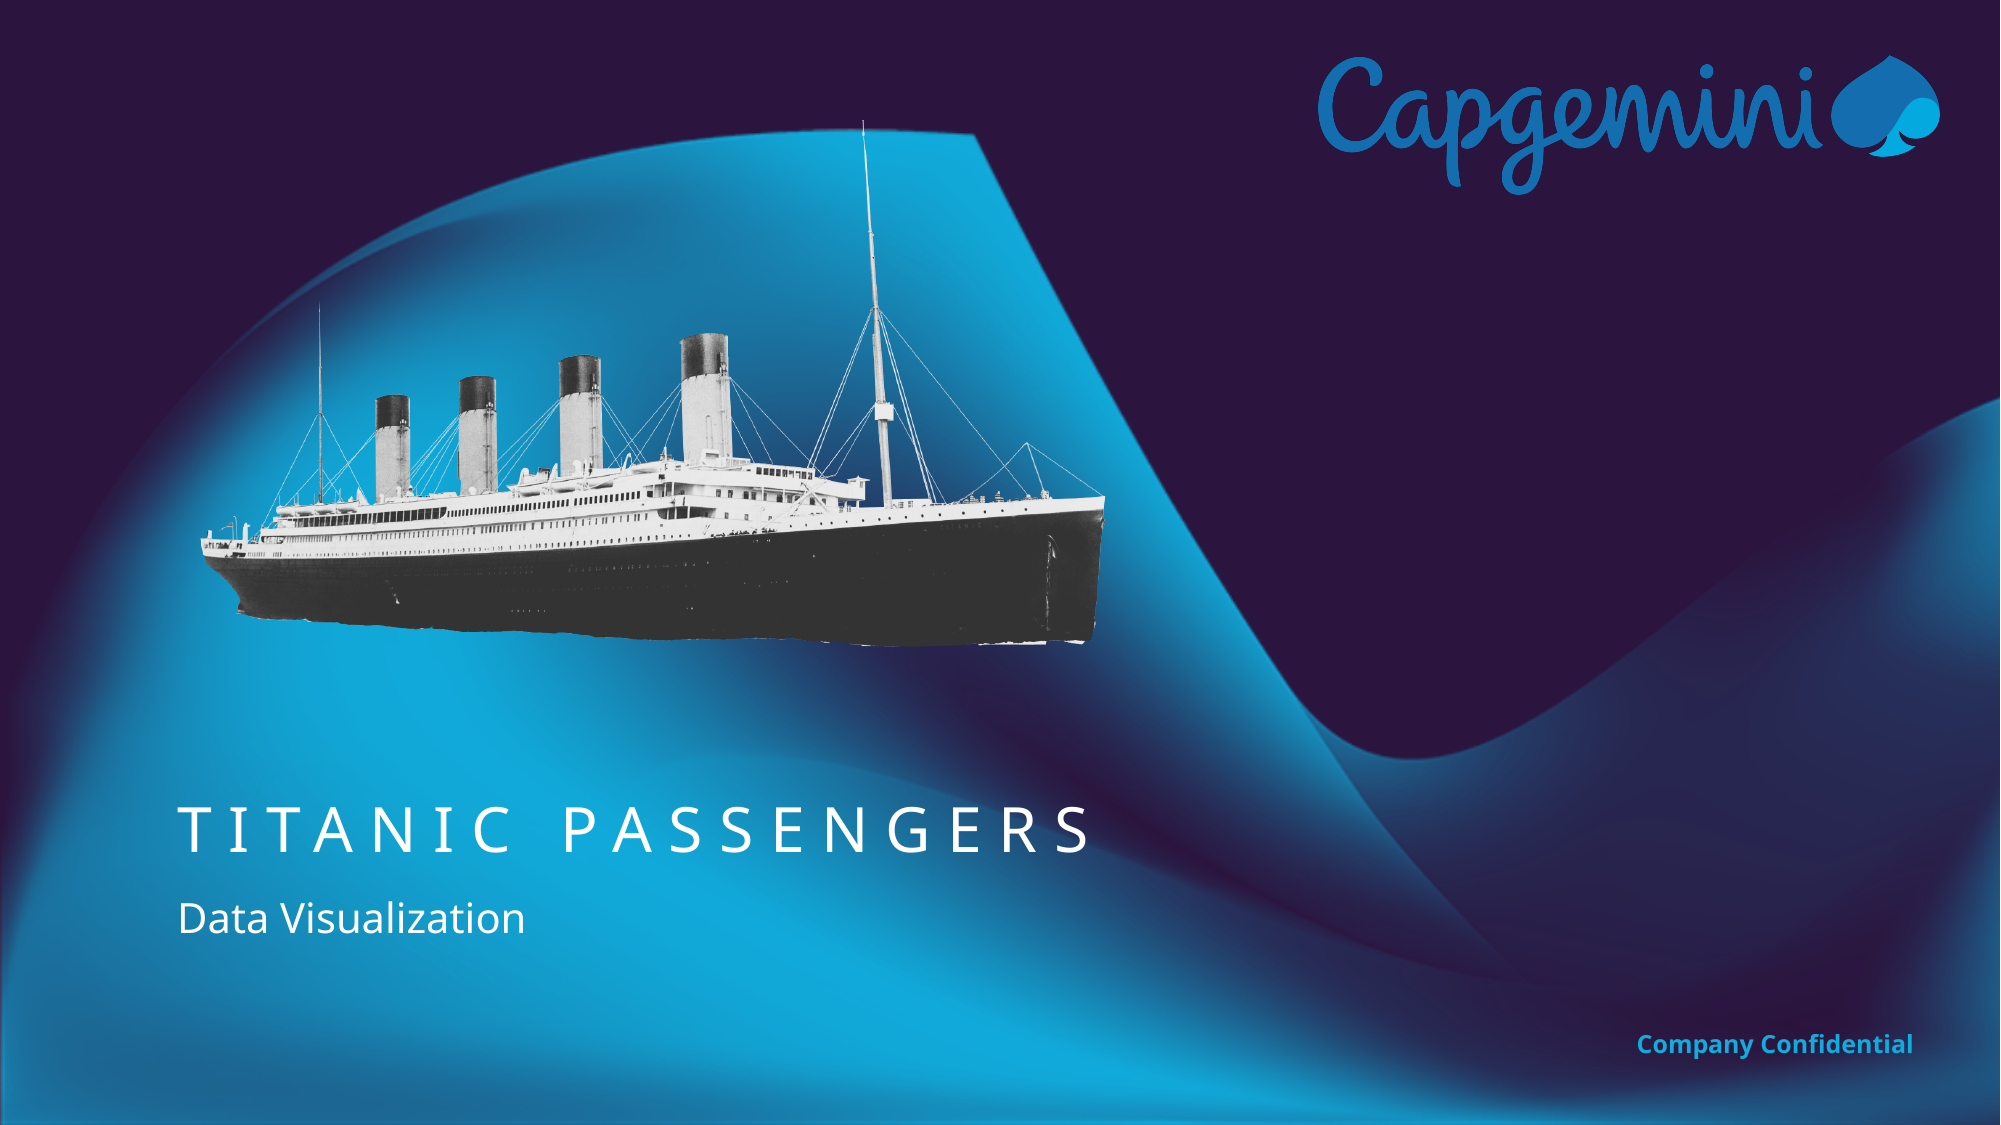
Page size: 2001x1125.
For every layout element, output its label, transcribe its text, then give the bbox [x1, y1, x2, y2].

picture [3, 36, 2000, 1125]
subtitle Data Visualization [177, 891, 1200, 953]
title Titanic Passengers [177, 652, 1200, 866]
